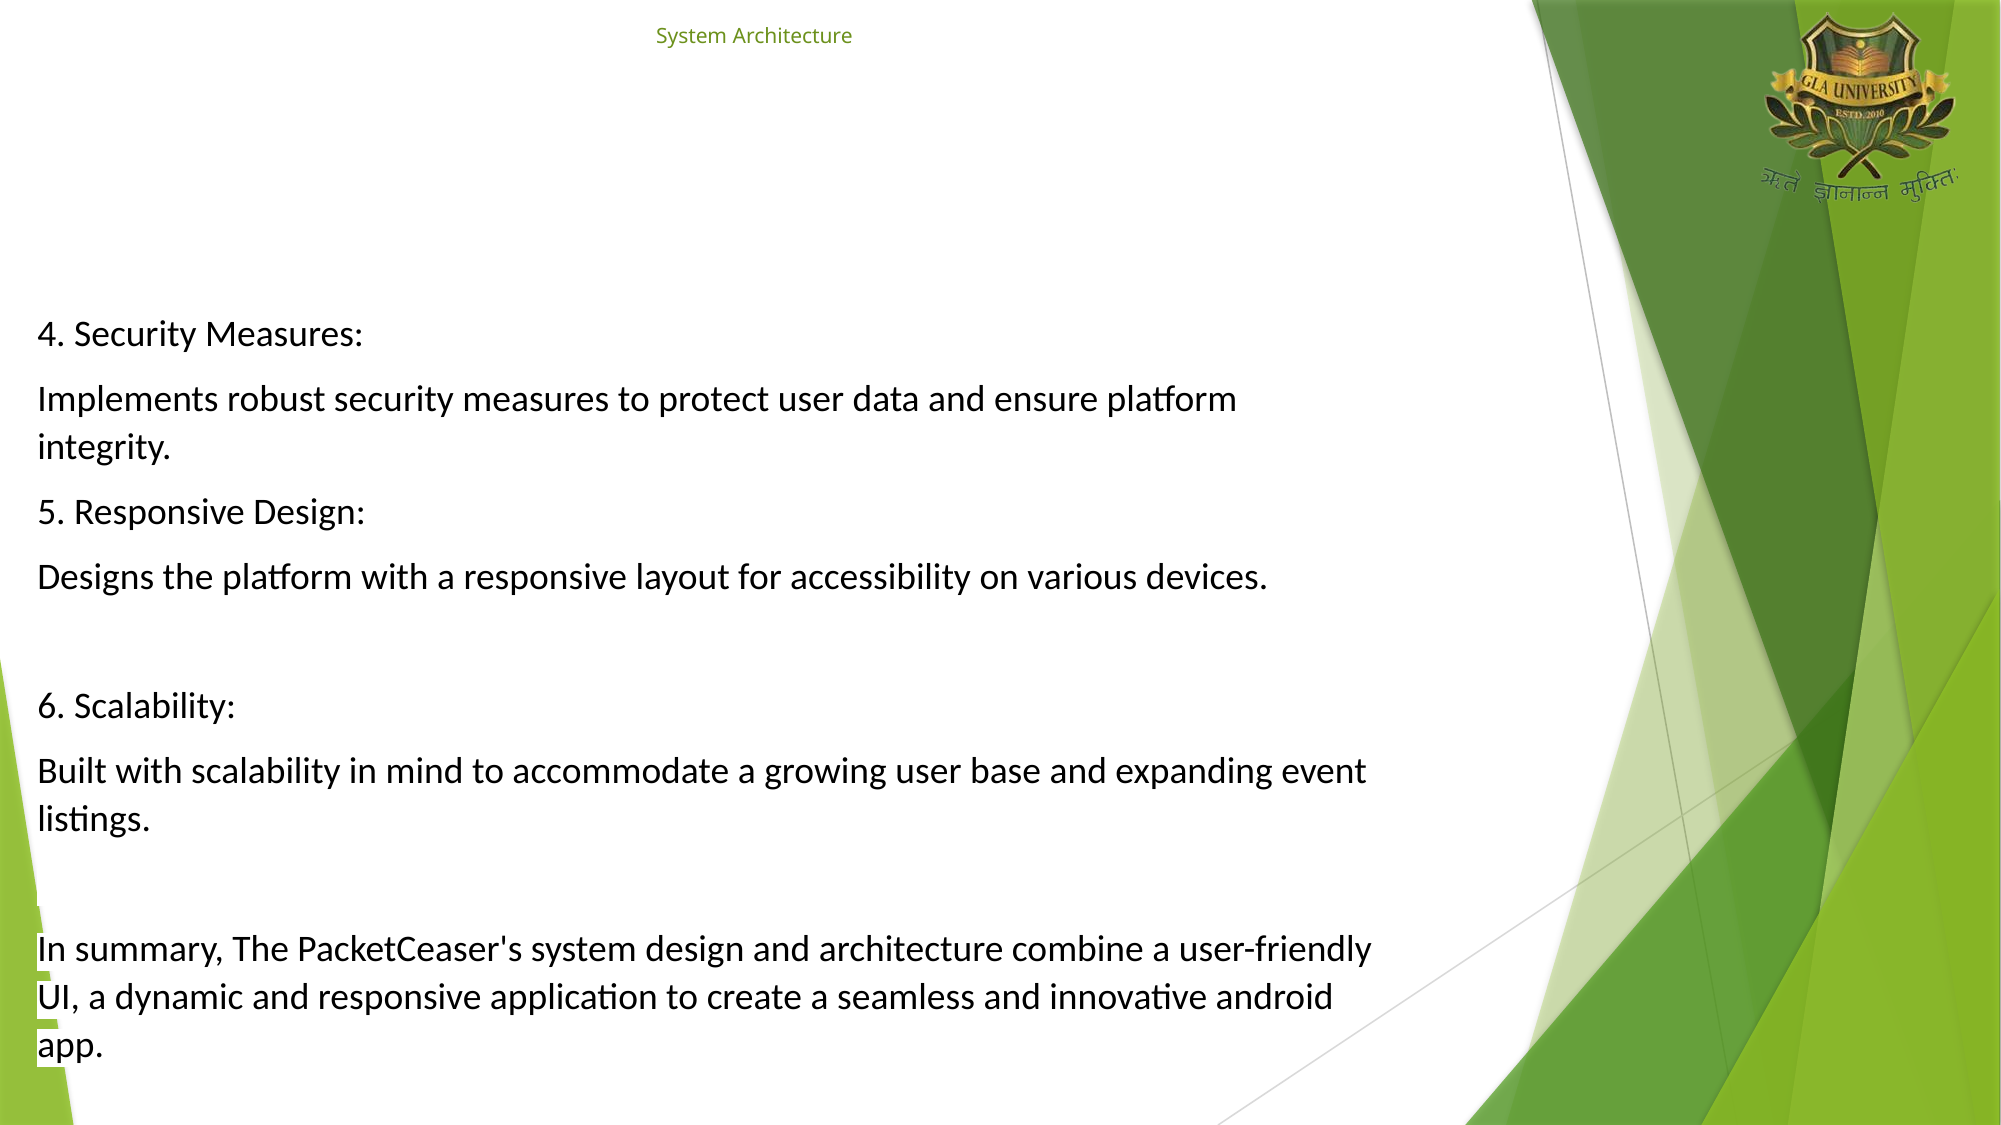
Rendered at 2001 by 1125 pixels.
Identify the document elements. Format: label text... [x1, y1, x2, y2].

title System Architecture [640, 0, 2000, 145]
text_box 4. Security Measures: Implements robust security measures to protect user data and ensure platform integrity. 5. Responsive Design: Designs the platform with a responsive layout for accessibility on various devices. 6. Scalability: Built with scalability in mind to accommodate a growing user base and expanding event listings. In summary, The PacketCeaser's system design and architecture combine a user-friendly UI, a dynamic and responsive application to create a seamless and innovative android app. [22, 298, 1395, 1073]
picture [1761, 12, 1959, 204]
